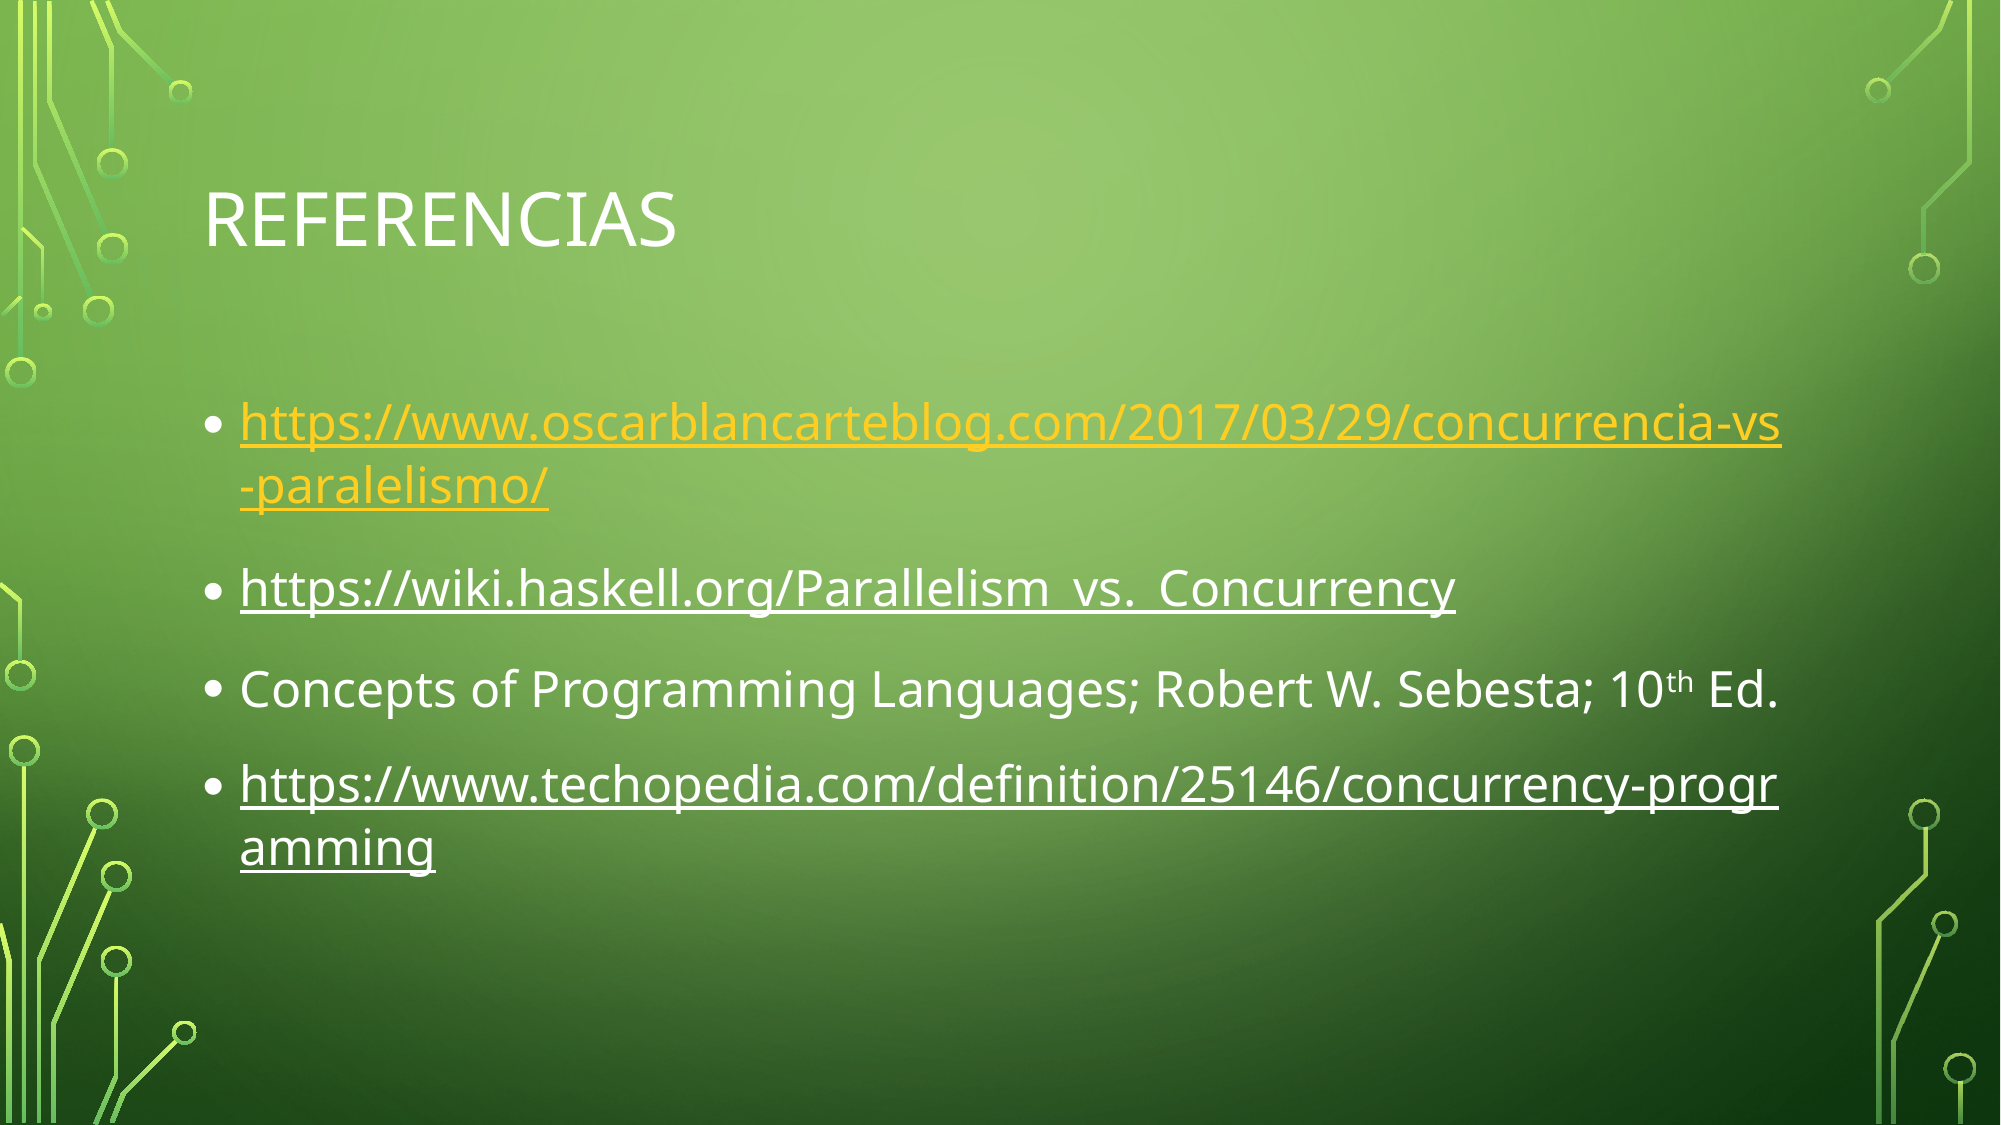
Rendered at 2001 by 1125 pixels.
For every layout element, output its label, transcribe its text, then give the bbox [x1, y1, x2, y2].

list https://www.oscarblancarteblog.com/2017/03/29/concurrencia-vs-paralelismo/ https://wiki.haskell.org/Parallelism_vs._Concurrency Concepts of Programming Languages; Robert W. Sebesta; 10th Ed. https://www.techopedia.com/definition/25146/concurrency-programming [187, 369, 1813, 950]
title Referencias [187, 101, 1813, 344]
